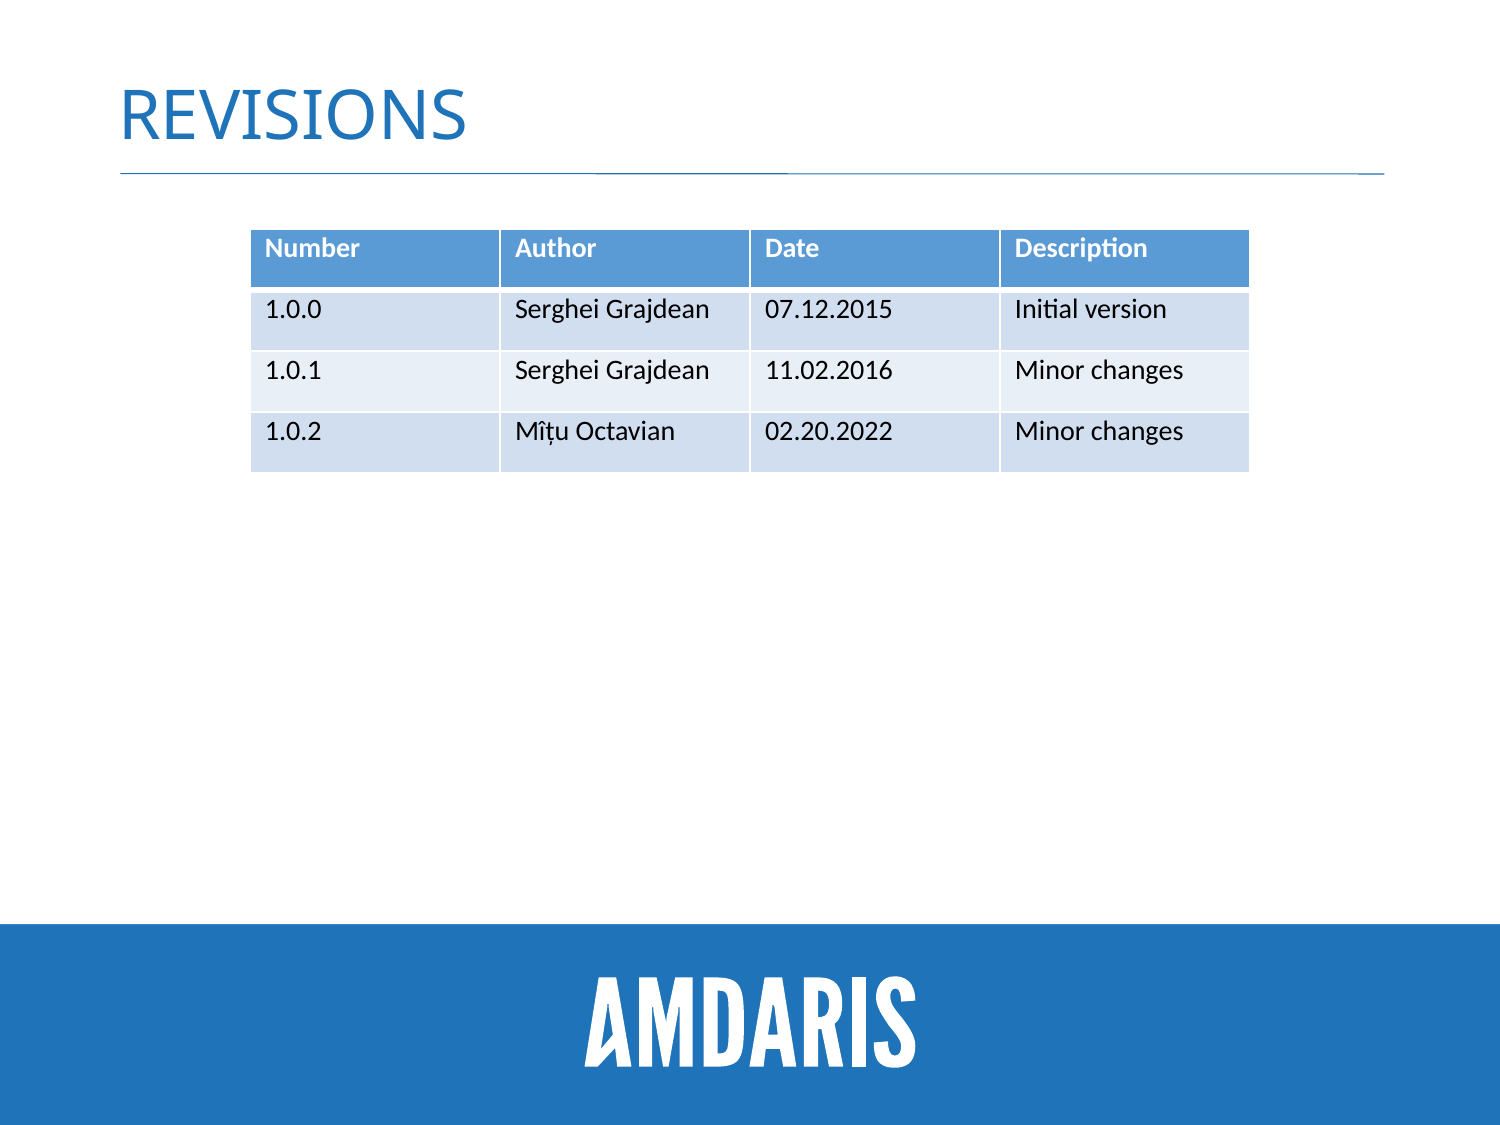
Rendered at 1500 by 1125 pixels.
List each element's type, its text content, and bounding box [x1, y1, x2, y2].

table_header Author [501, 230, 749, 287]
table_cell Mîțu Octavian [501, 413, 749, 472]
table_cell 1.0.0 [251, 293, 499, 350]
title Revisions [103, 59, 1397, 175]
table_header Number [251, 230, 499, 287]
list [103, 206, 1397, 887]
table_cell Serghei Grajdean [501, 352, 749, 411]
table_header Description [1001, 230, 1249, 287]
table_cell 1.0.1 [251, 352, 499, 411]
table_header Date [751, 230, 999, 287]
table_cell Serghei Grajdean [501, 293, 749, 350]
table_cell 1.0.2 [251, 413, 499, 472]
table_cell 07.12.2015 [751, 293, 999, 350]
table_cell Minor changes [1001, 352, 1249, 411]
table_cell 02.20.2022 [751, 413, 999, 472]
table_cell 11.02.2016 [751, 352, 999, 411]
table_cell Minor changes [1001, 413, 1249, 472]
table_cell Initial version [1001, 293, 1249, 350]
